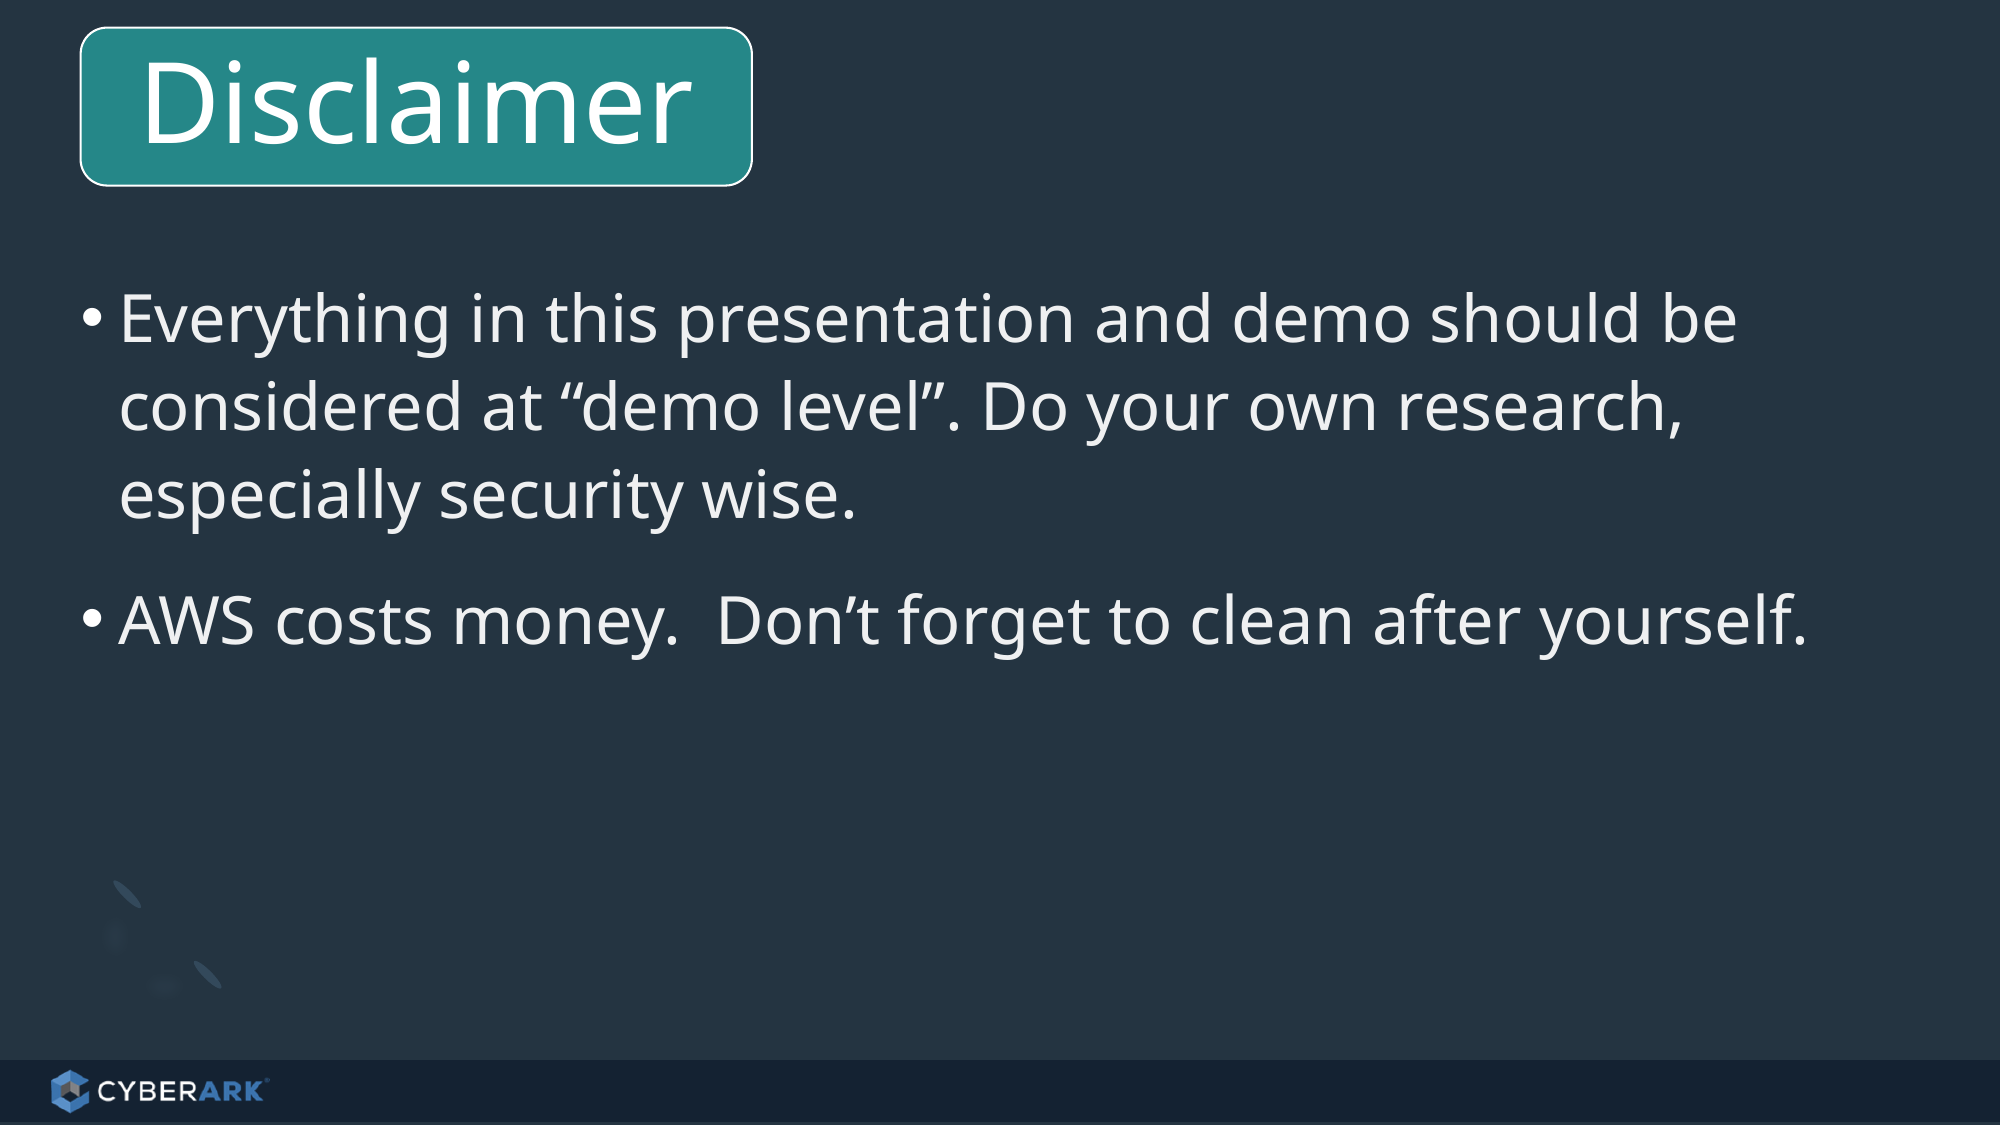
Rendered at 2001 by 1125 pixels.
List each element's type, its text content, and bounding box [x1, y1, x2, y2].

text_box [80, 27, 752, 186]
list Everything in this presentation and demo should be considered at “demo level”. Do your own research, especially security wise. AWS costs money. Don’t forget to clean after yourself. [80, 268, 1979, 1032]
picture [0, 1060, 2000, 1122]
